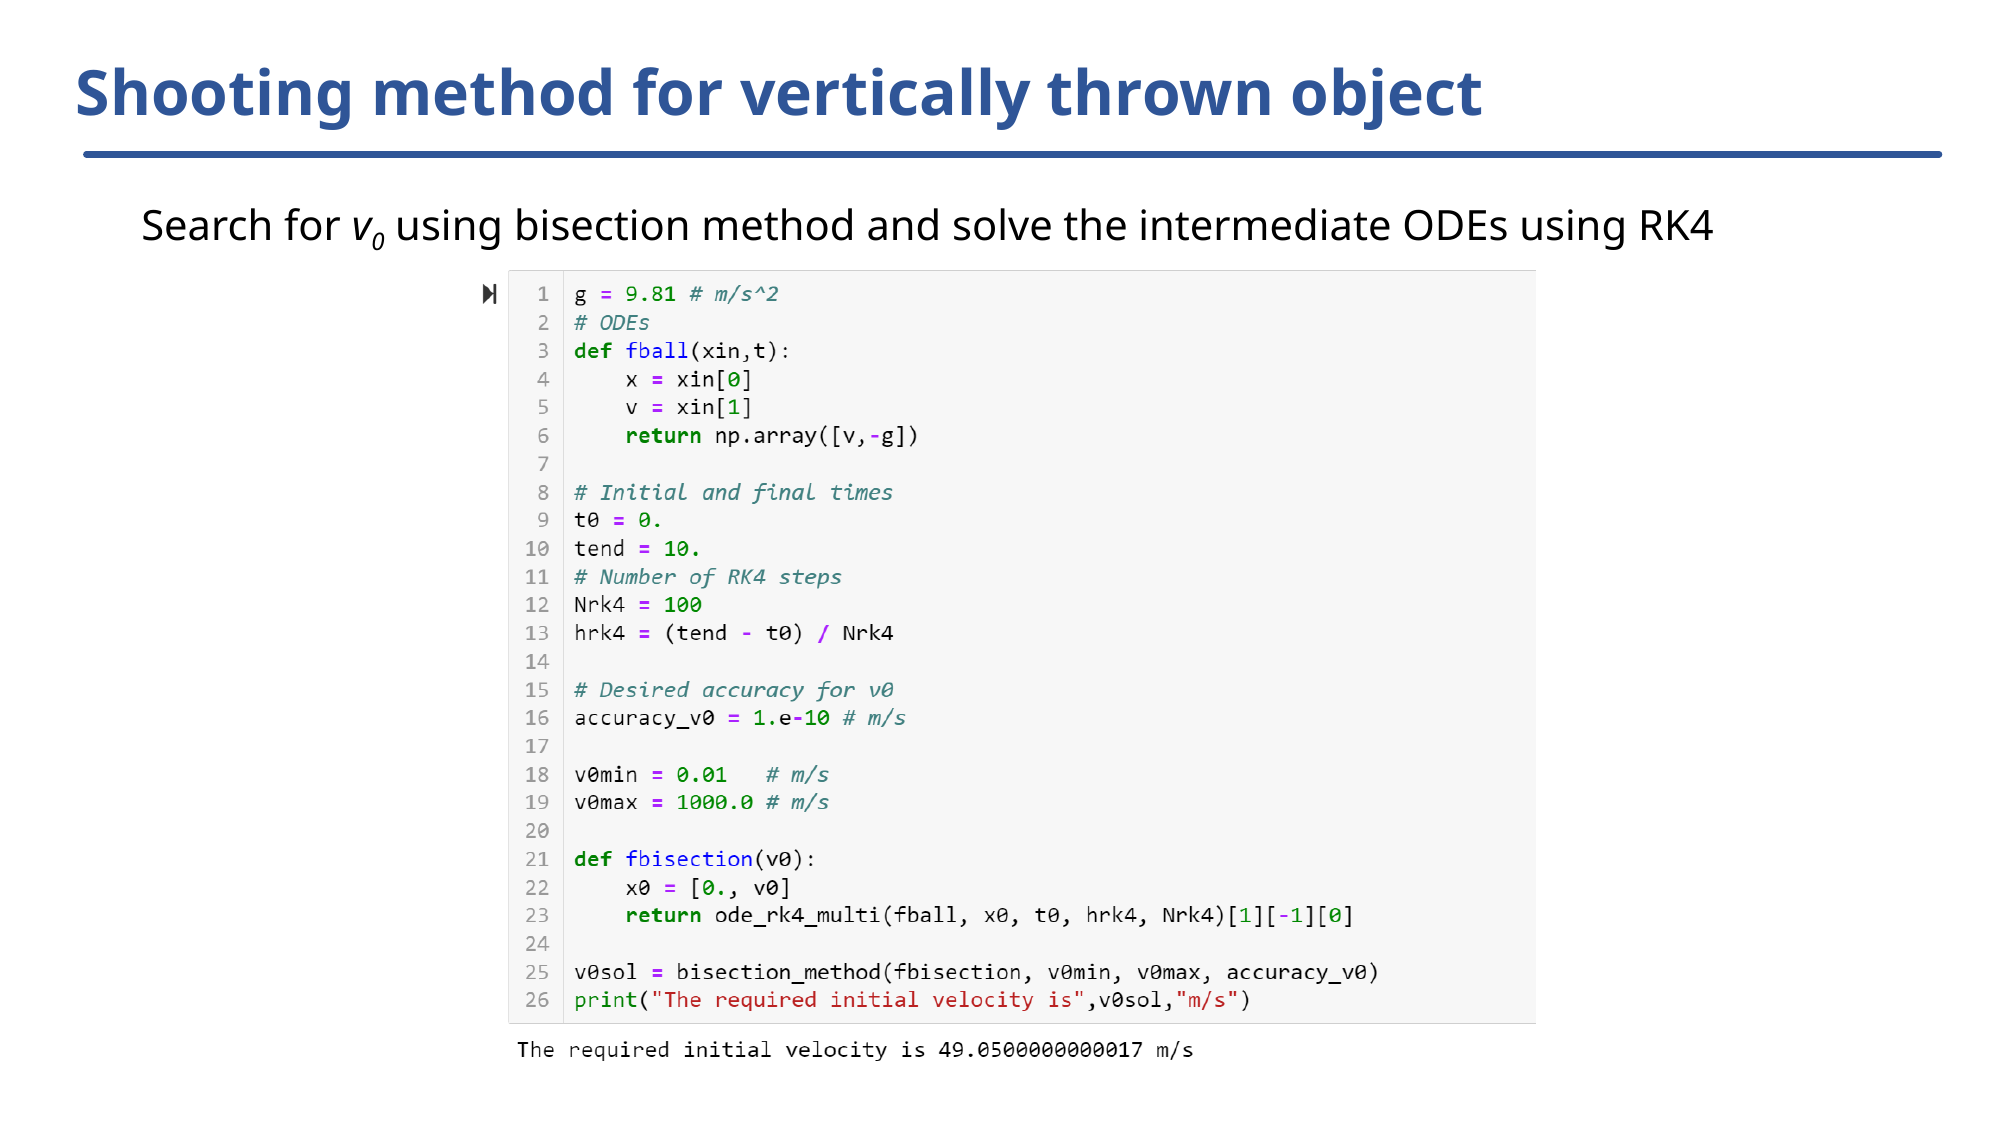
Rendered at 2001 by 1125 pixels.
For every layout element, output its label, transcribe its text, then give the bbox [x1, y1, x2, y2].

picture [464, 261, 1536, 1073]
text_box Search for v0 using bisection method and solve the intermediate ODEs using RK4 [126, 191, 1732, 263]
title Shooting method for vertically thrown object [60, 0, 1940, 192]
